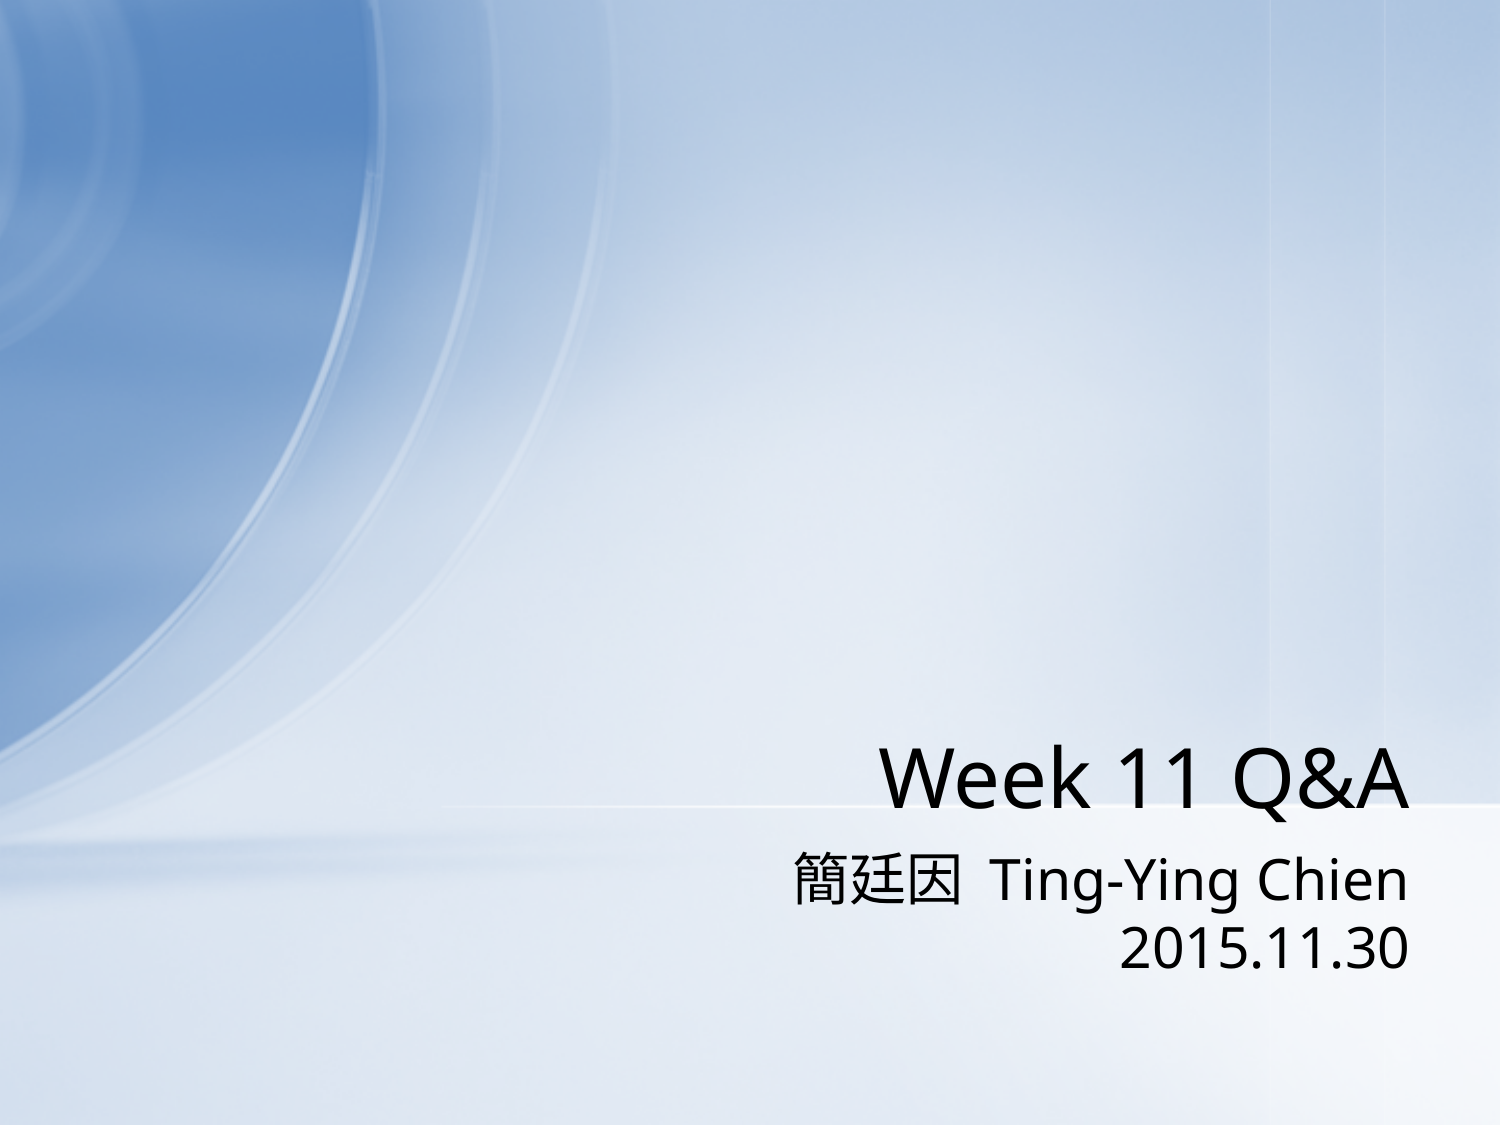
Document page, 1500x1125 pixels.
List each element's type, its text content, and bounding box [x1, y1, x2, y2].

subtitle 簡廷因 Ting-Ying Chien 2015.11.30 [408, 835, 1425, 988]
title Week 11 Q&A [181, 591, 1425, 833]
picture [0, 0, 1500, 1125]
